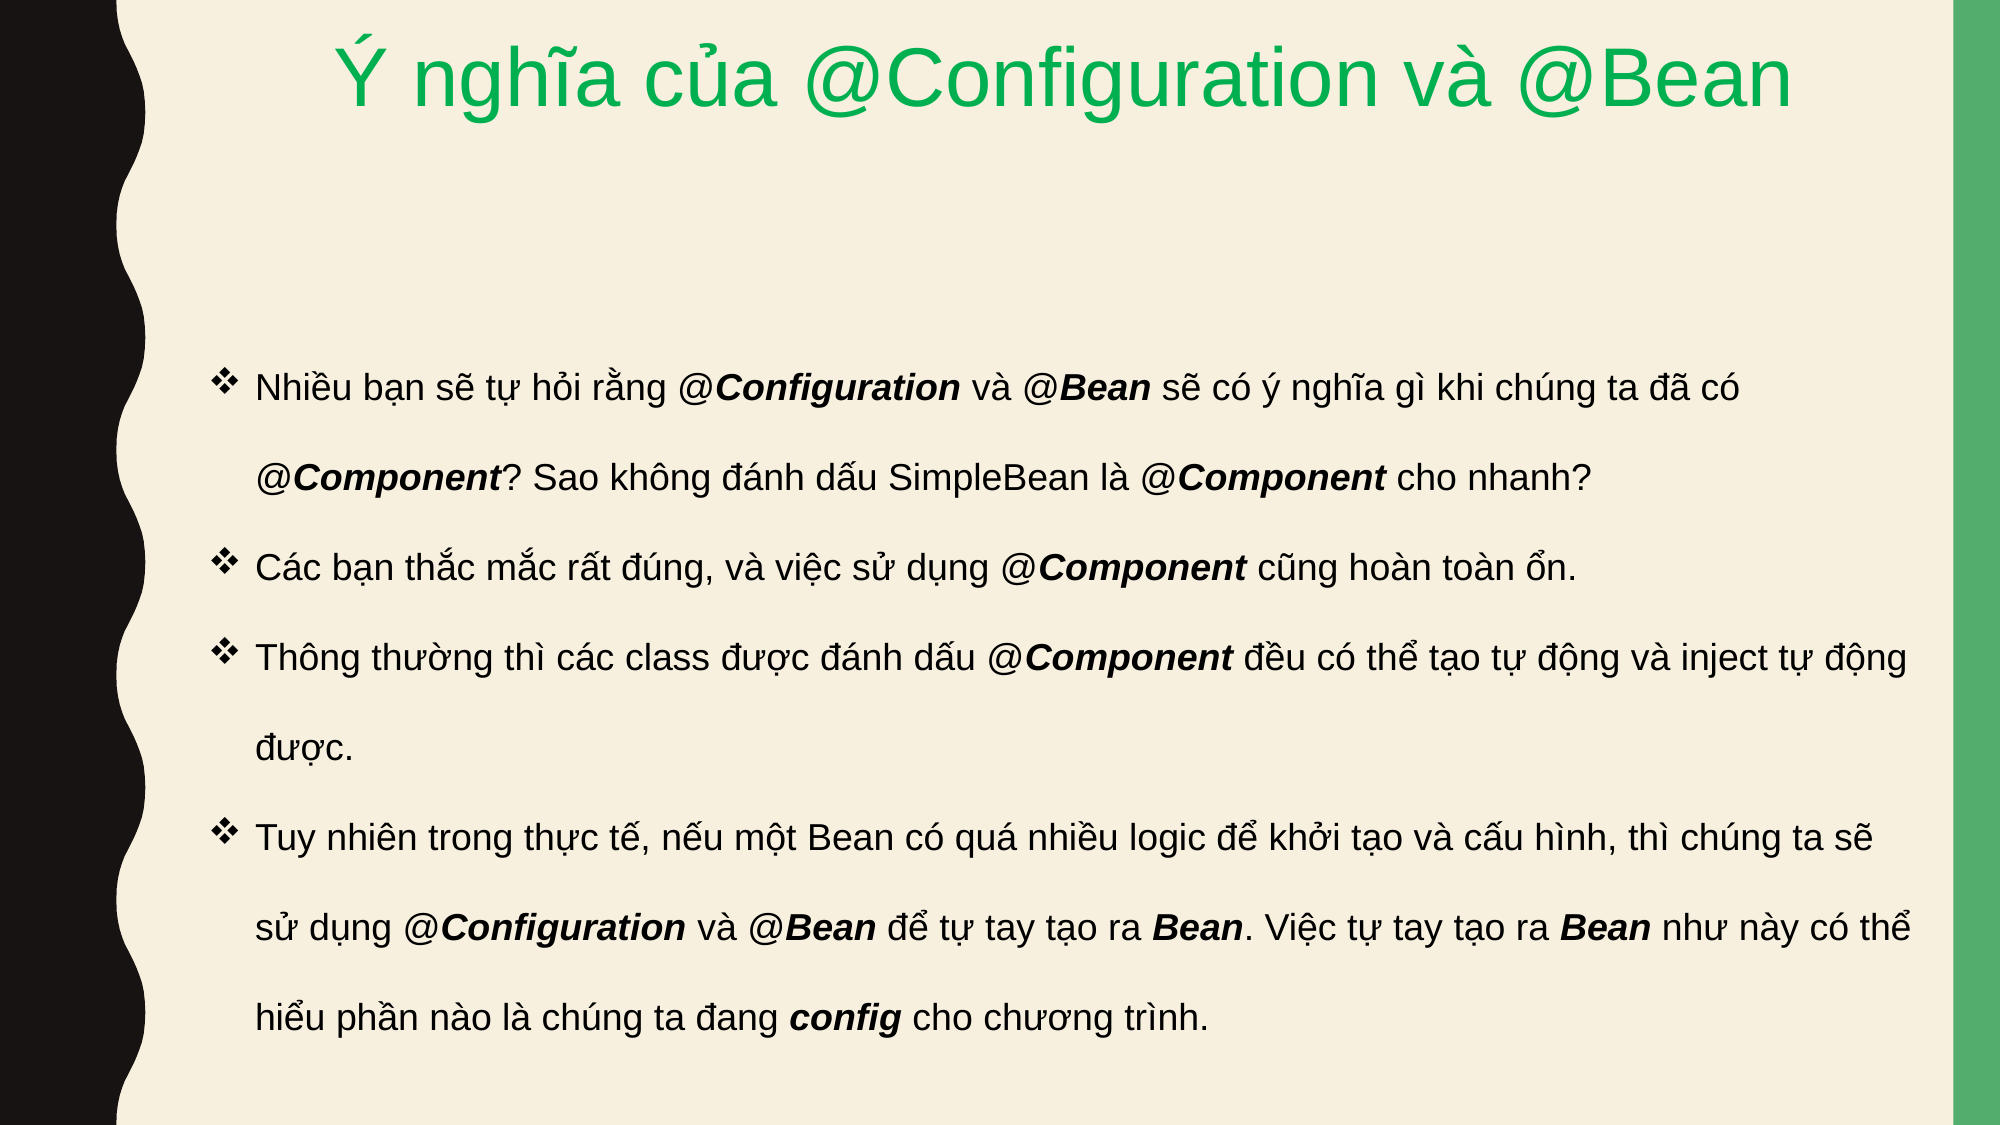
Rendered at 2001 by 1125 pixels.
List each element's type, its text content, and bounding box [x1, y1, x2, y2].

text_box Nhiều bạn sẽ tự hỏi rằng @Configuration và @Bean sẽ có ý nghĩa gì khi chúng ta đã có @Component? Sao không đánh dấu SimpleBean là @Component cho nhanh? Các bạn thắc mắc rất đúng, và việc sử dụng @Component cũng hoàn toàn ổn. Thông thường thì các class được đánh dấu @Component đều có thể tạo tự động và inject tự động được. Tuy nhiên trong thực tế, nếu một Bean có quá nhiều logic để khởi tạo và cấu hình, thì chúng ta sẽ sử dụng @Configuration và @Bean để tự tay tạo ra Bean. Việc tự tay tạo ra Bean như này có thể hiểu phần nào là chúng ta đang config cho chương trình. [193, 310, 1936, 1046]
text_box Ý nghĩa của @Configuration và @Bean [319, 16, 1810, 131]
